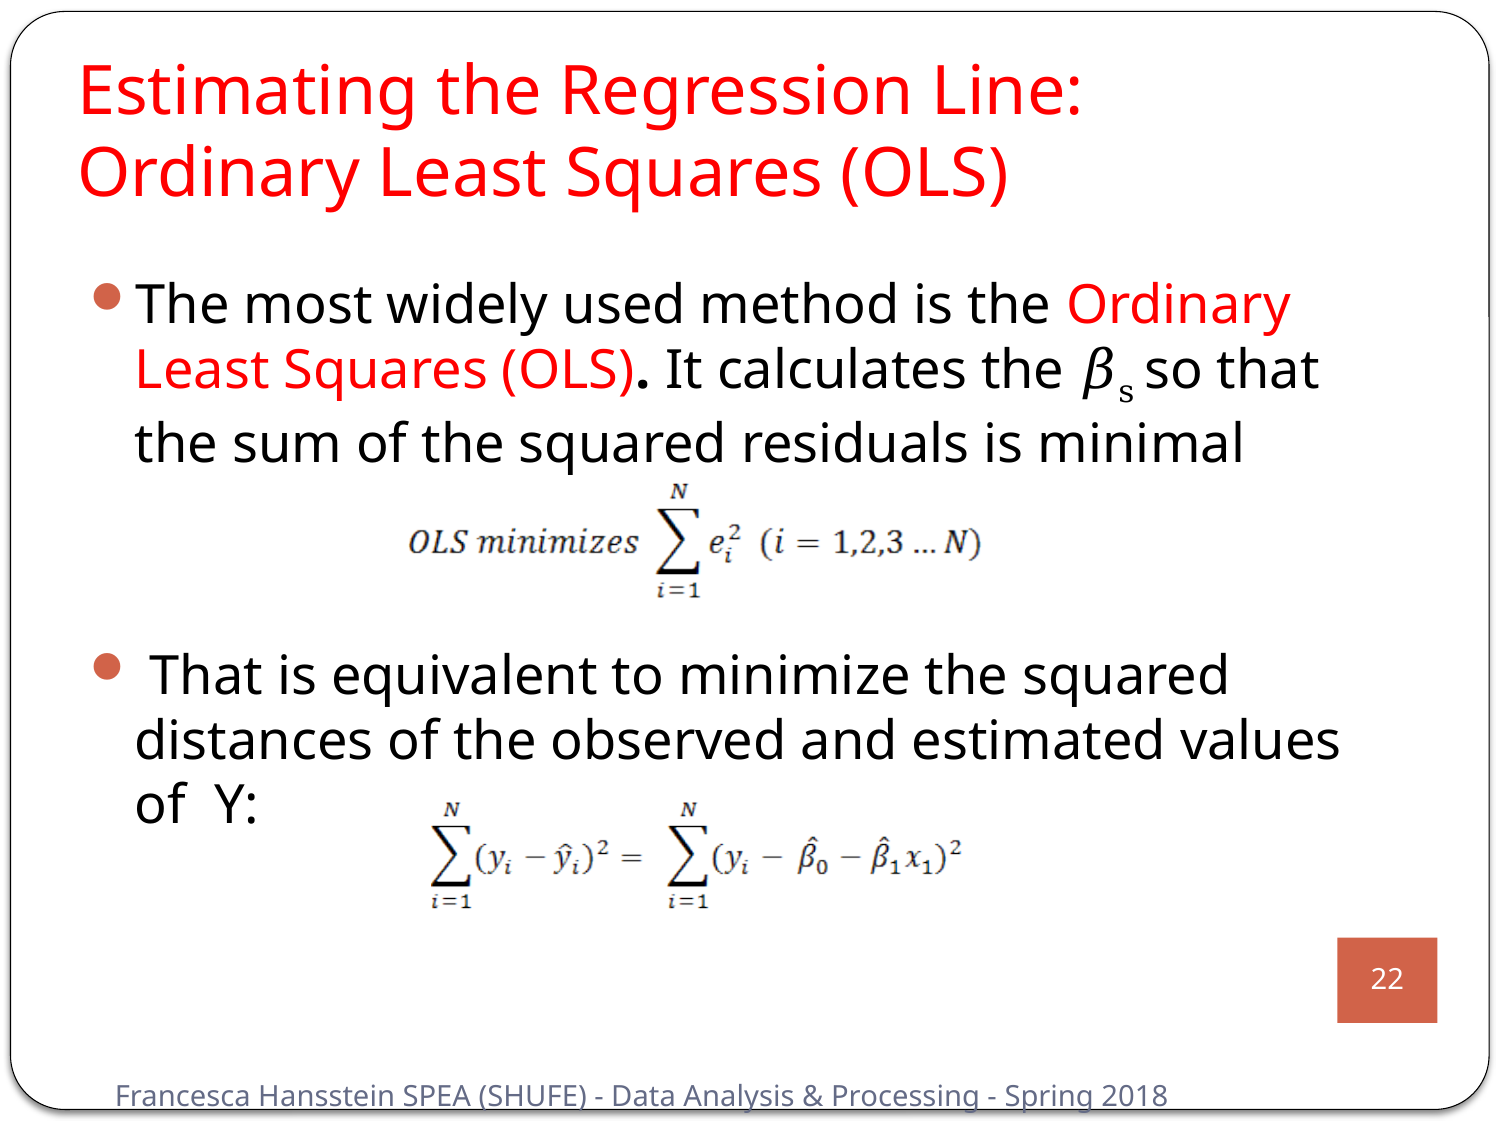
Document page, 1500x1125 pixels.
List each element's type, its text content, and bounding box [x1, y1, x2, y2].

list The most widely used method is the Ordinary Least Squares (OLS). It calculates the 𝛽s so that the sum of the squared residuals is minimal That is equivalent to minimize the squared distances of the observed and estimated values of Y: [75, 262, 1400, 1062]
picture [408, 480, 992, 606]
footer Francesca Hansstein SPEA (SHUFE) - Data Analysis & Processing - Spring 2018 [99, 1065, 1338, 1125]
title Estimating the Regression Line: Ordinary Least Squares (OLS) [62, 37, 1338, 156]
picture [430, 799, 969, 916]
title Estimating the Regression Line: Ordinary Least Squares (OLS) [62, 157, 1338, 225]
slide_number 22 [1337, 937, 1438, 1023]
